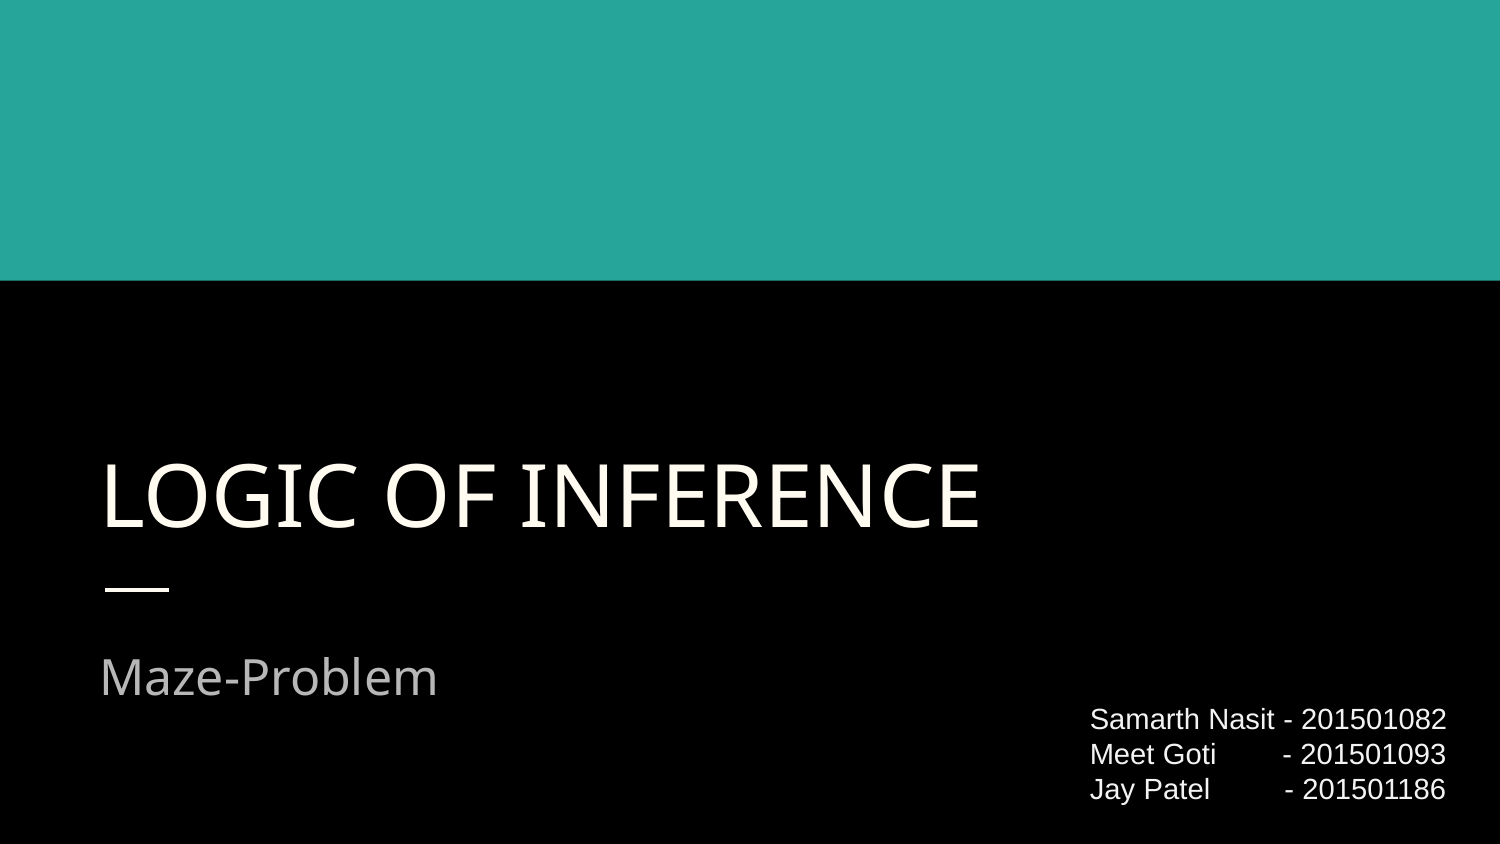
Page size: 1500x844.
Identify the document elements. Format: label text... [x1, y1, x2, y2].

text_box Samarth Nasit - 201501082 Meet Goti - 201501093 Jay Patel - 201501186 [1074, 685, 1500, 808]
subtitle Maze-Problem [84, 630, 1416, 760]
title LOGIC OF INFERENCE [84, 310, 1416, 561]
